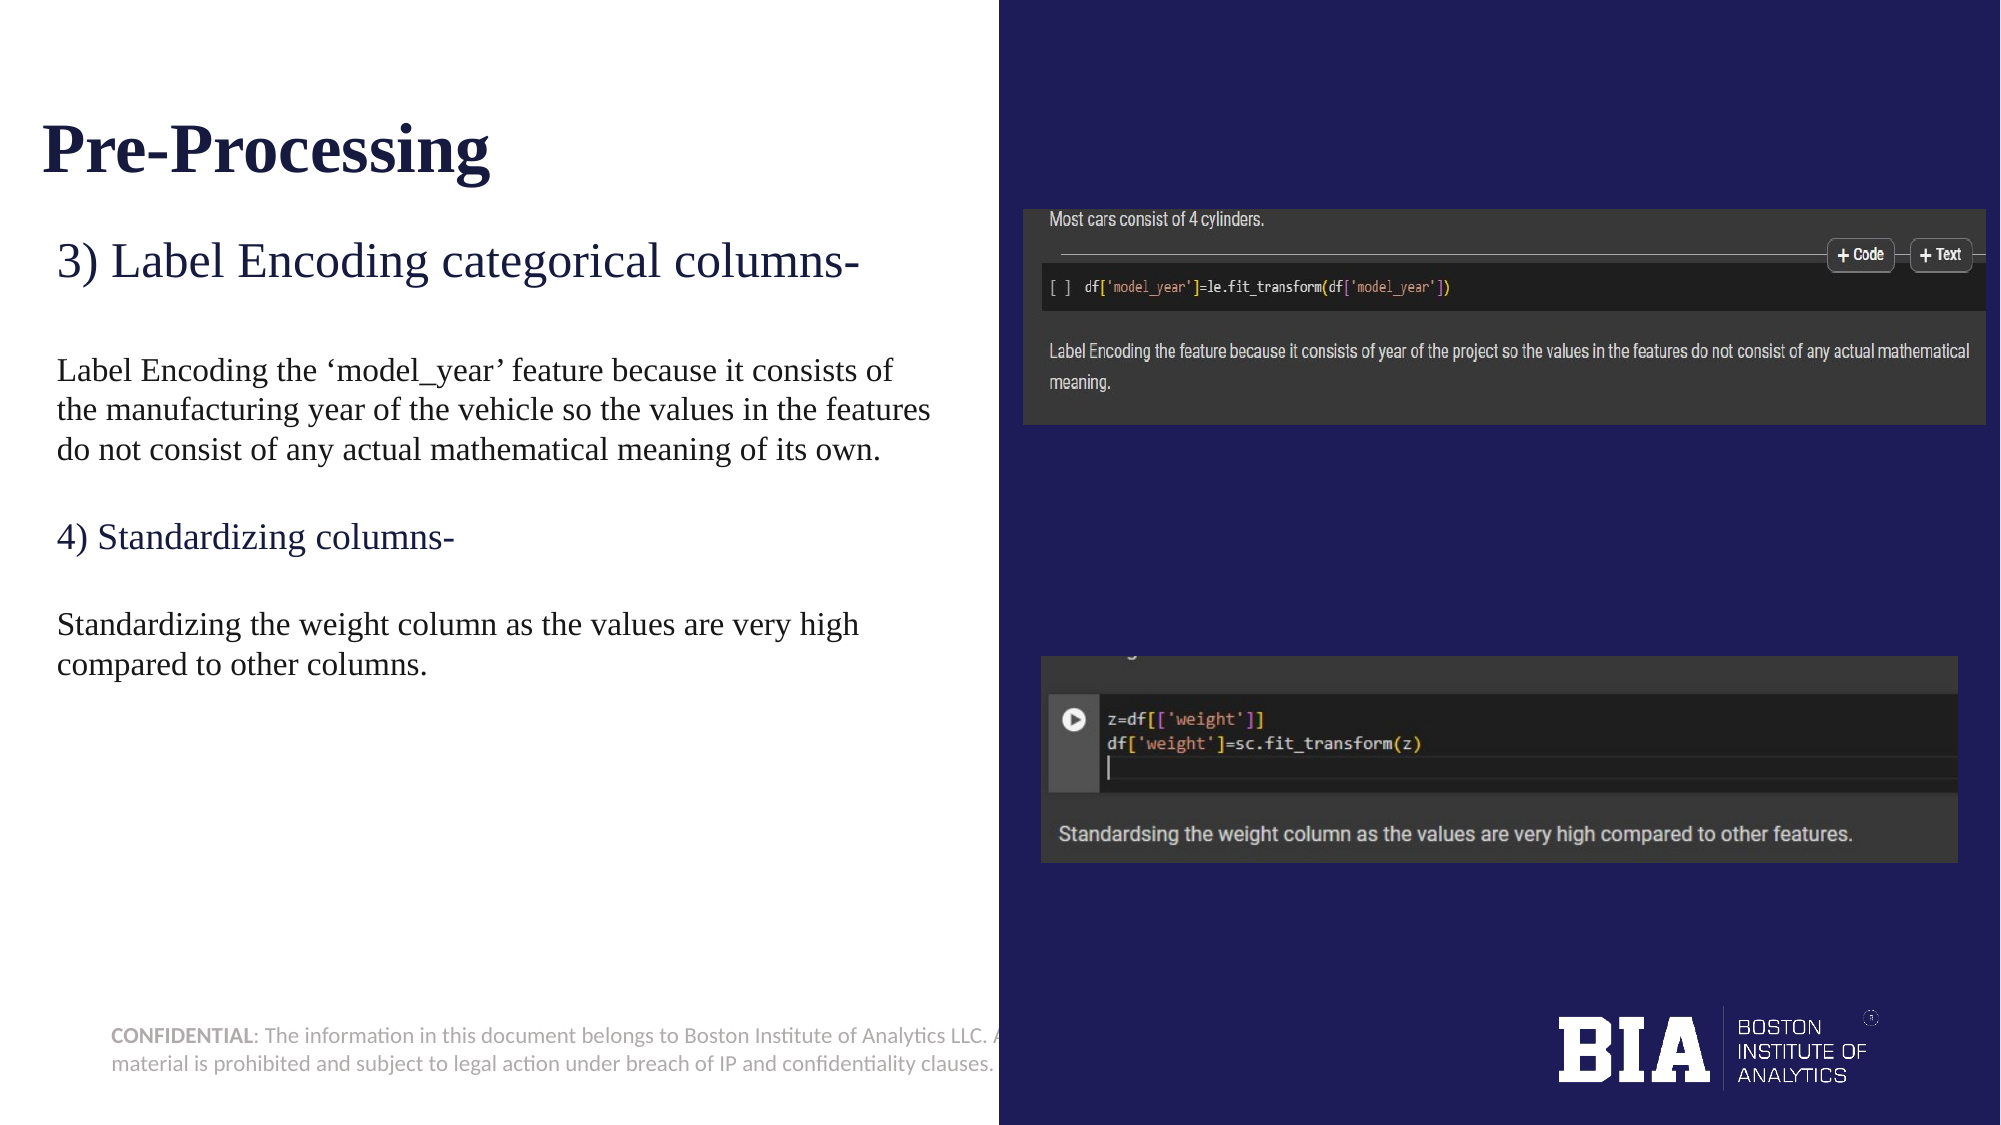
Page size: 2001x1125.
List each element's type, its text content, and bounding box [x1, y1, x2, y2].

title Pre-Processing [42, 99, 950, 200]
text_box 3) Label Encoding categorical columns- Label Encoding the ‘model_year’ feature because it consists of the manufacturing year of the vehicle so the values in the features do not consist of any actual mathematical meaning of its own. 4) Standardizing columns- Standardizing the weight column as the values are very high compared to other columns. [42, 220, 959, 780]
picture [1041, 656, 1958, 863]
picture [1559, 1003, 1881, 1093]
picture [1023, 209, 1986, 425]
